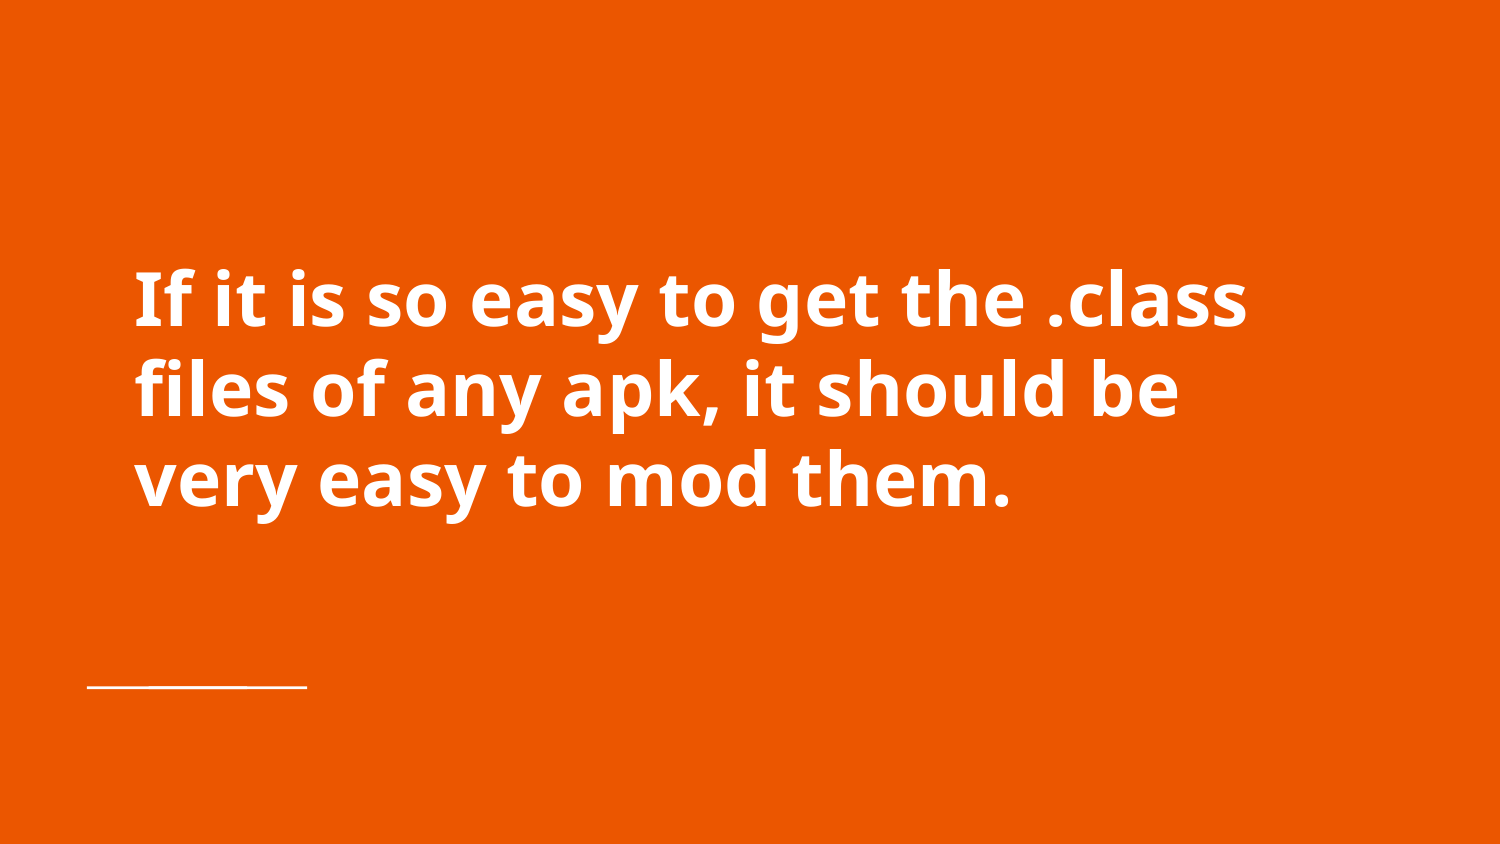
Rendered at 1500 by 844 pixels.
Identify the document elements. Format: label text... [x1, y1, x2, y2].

title If it is so easy to get the .class files of any apk, it should be very easy to mod them. [119, 141, 1272, 632]
